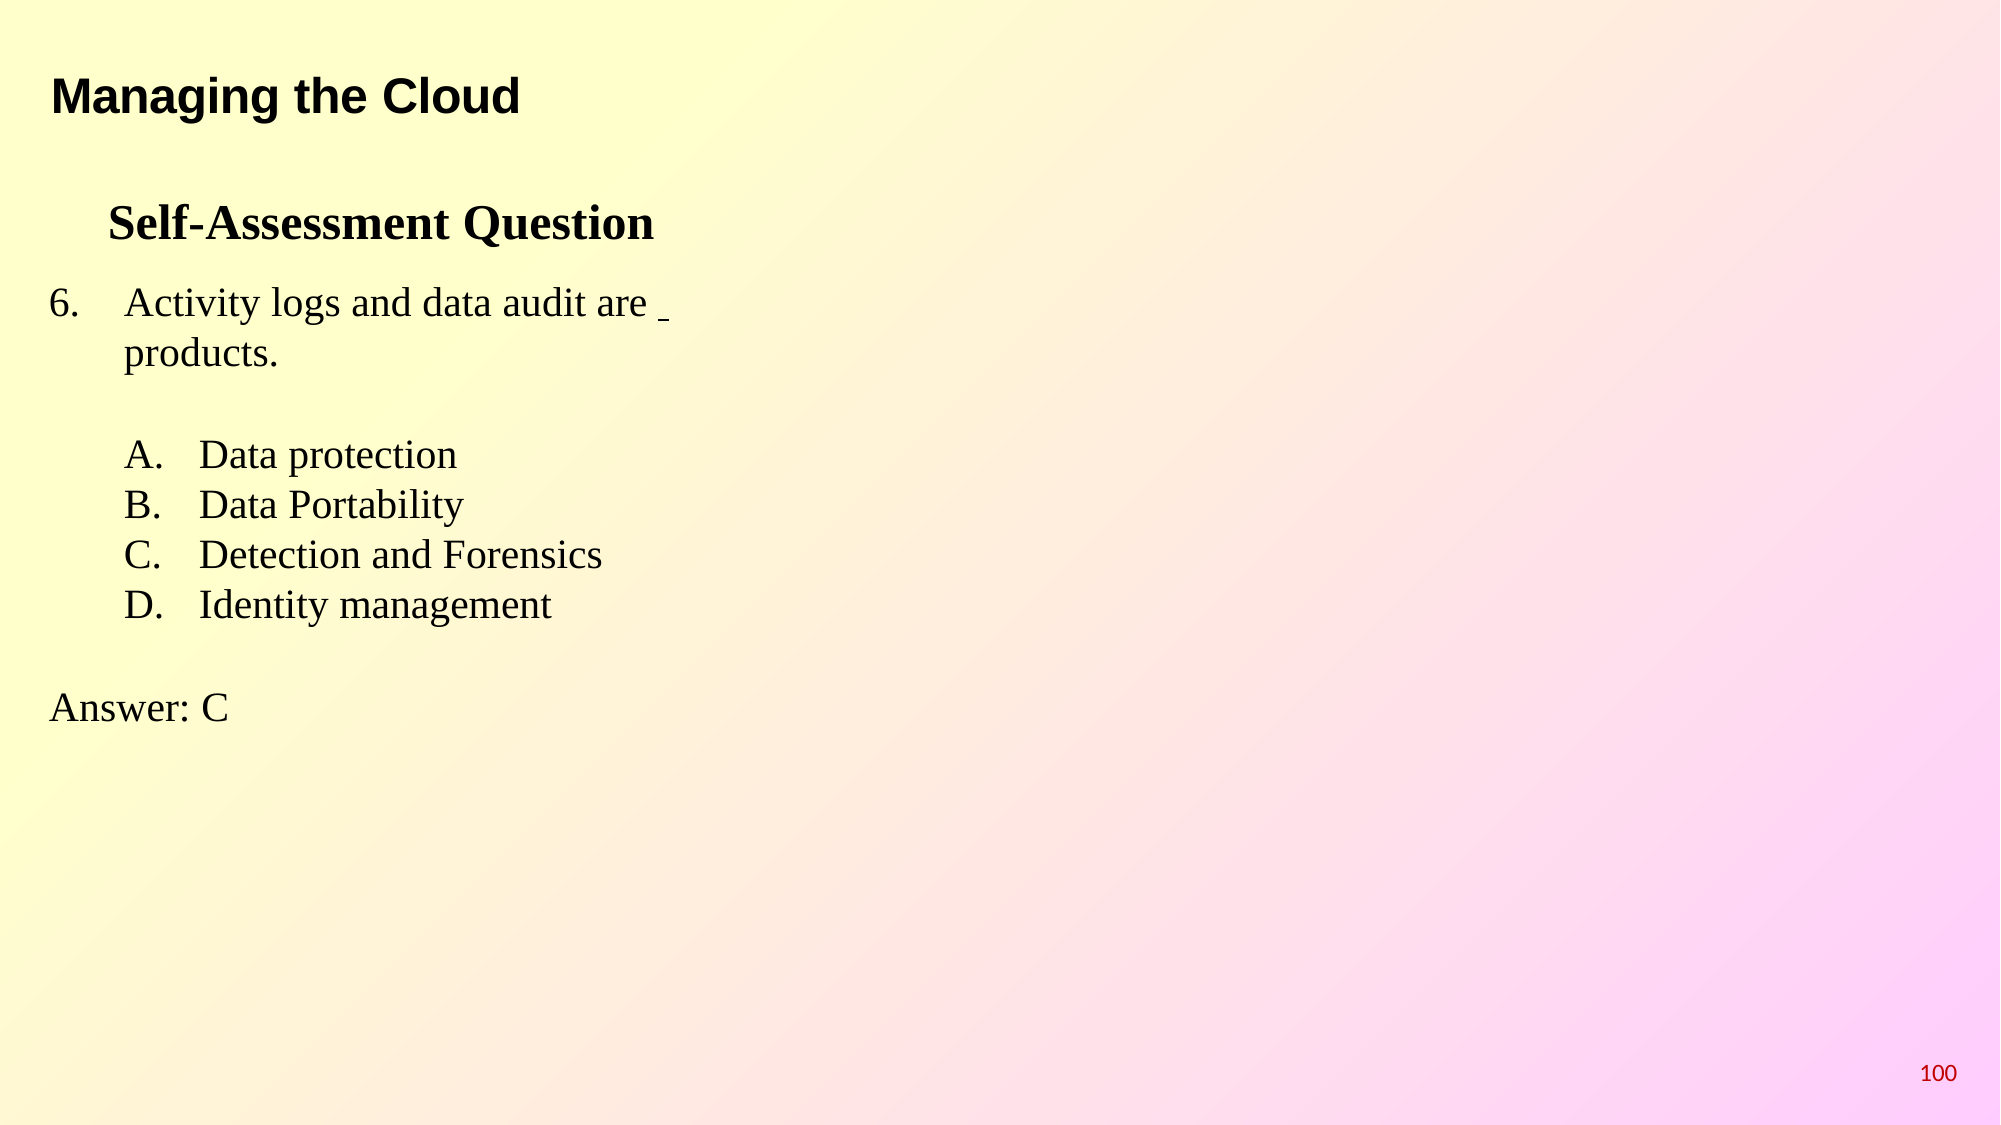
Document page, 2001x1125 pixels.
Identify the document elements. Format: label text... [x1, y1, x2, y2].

text_box Self-Assessment Question Activity logs and data audit are products. Data protection Data Portability Detection and Forensics Identity management Answer: C [46, 157, 1239, 730]
title Managing the Cloud [48, 61, 523, 251]
slide_number 100 [1913, 1060, 1964, 1125]
